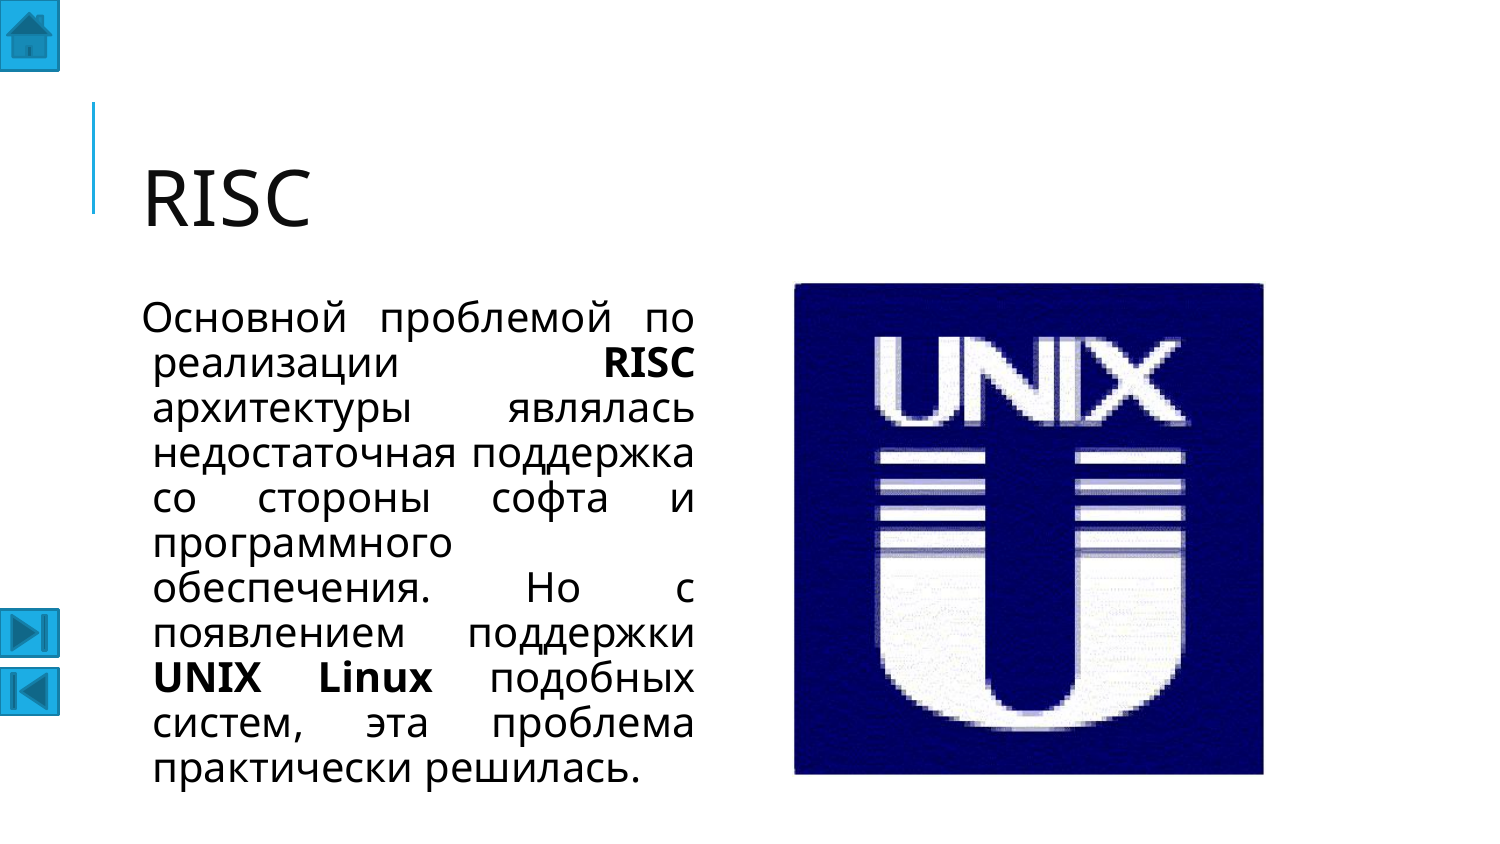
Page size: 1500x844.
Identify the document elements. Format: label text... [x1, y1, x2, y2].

list Основной проблемой по реализации RISC архитектуры являлась недостаточная поддержка со стороны софта и программного обеспечения. Но с появлением поддержки UNIX Linux подобных систем, эта проблема практически решилась. [126, 281, 711, 777]
text_box [0, 667, 60, 716]
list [792, 281, 1267, 777]
text_box [0, 0, 60, 72]
title RISC [126, 71, 1322, 257]
text_box [0, 608, 60, 658]
